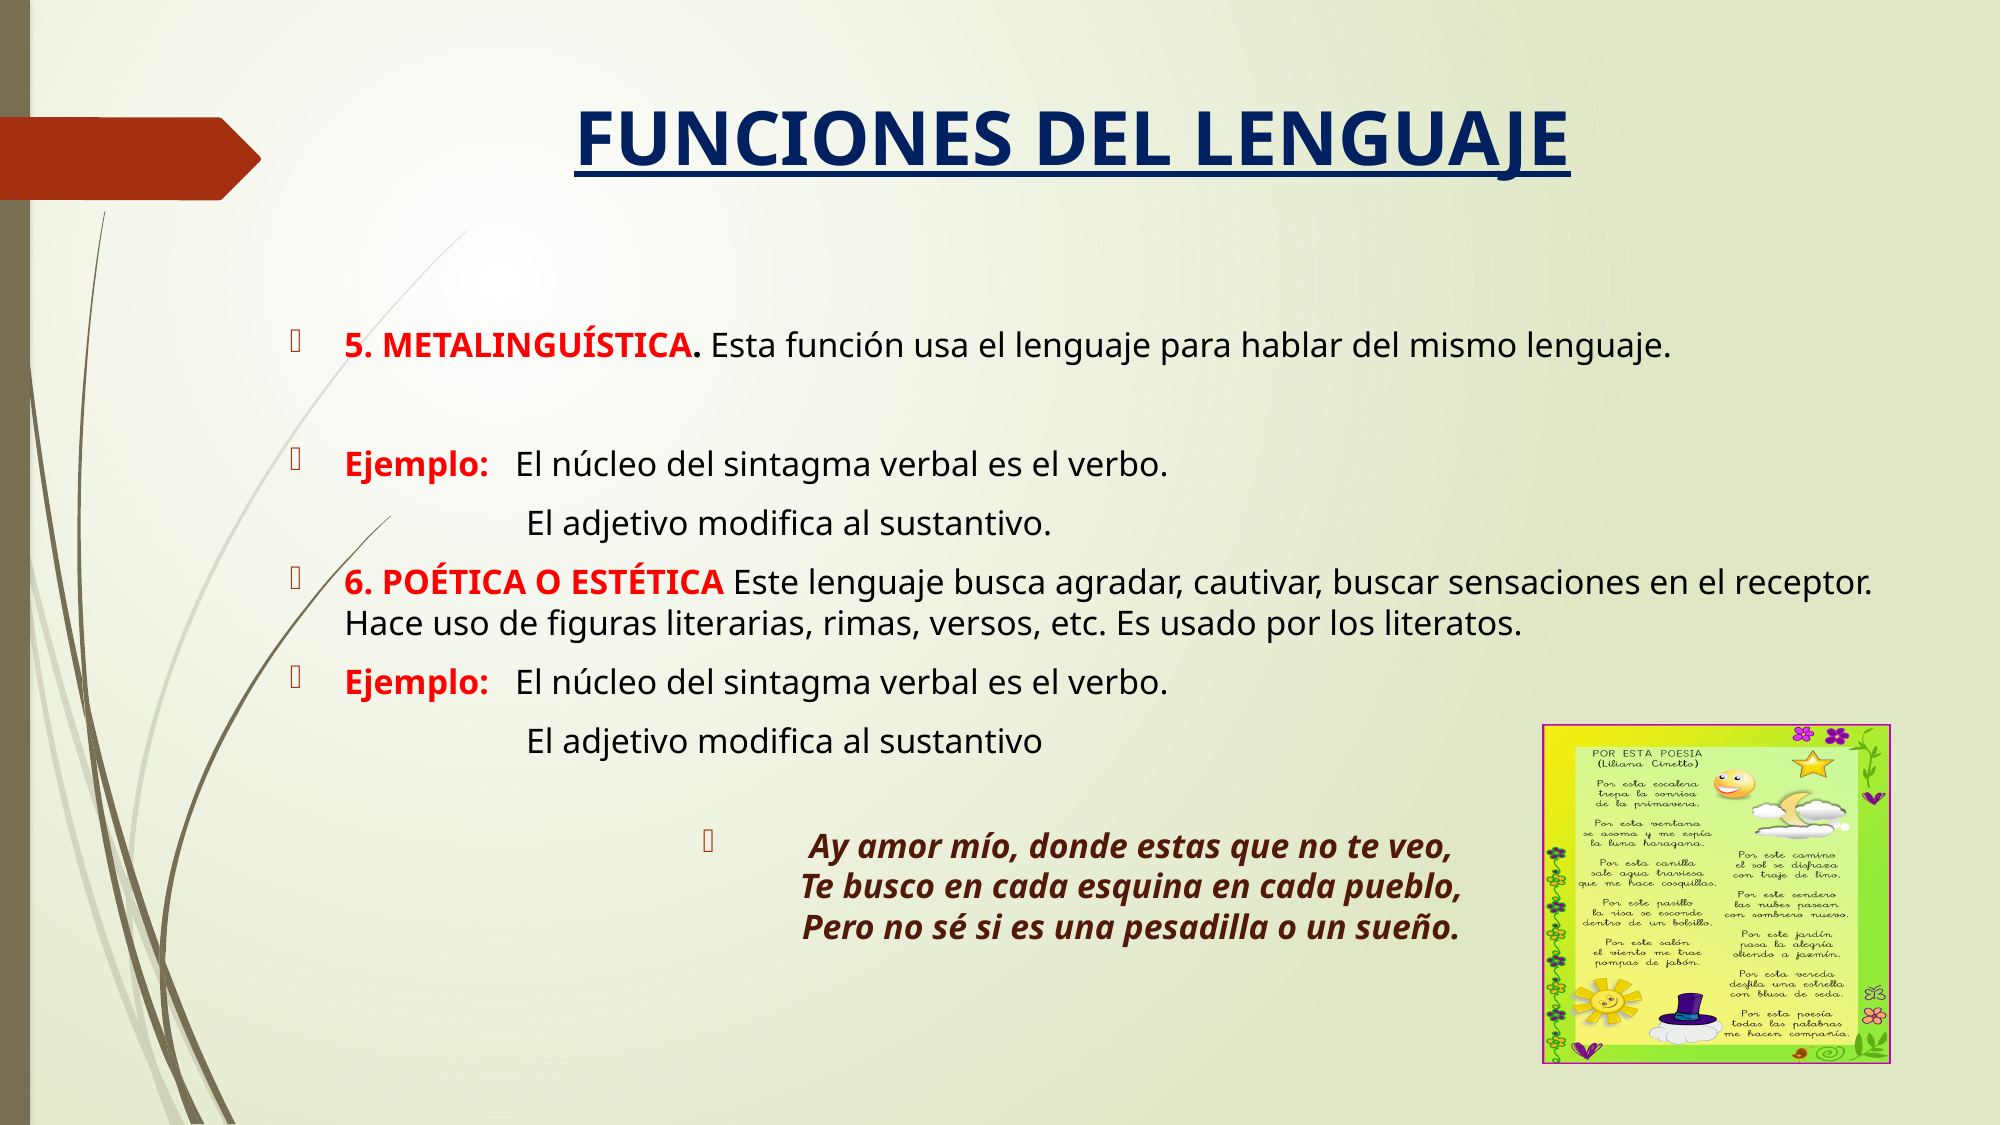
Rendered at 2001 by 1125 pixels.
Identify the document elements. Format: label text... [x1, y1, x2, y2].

list 5. METALINGUÍSTICA. Esta función usa el lenguaje para hablar del mismo lenguaje. Ejemplo: El núcleo del sintagma verbal es el verbo. El adjetivo modifica al sustantivo. 6. POÉTICA O ESTÉTICA Este lenguaje busca agradar, cautivar, buscar sensaciones en el receptor. Hace uso de figuras literarias, rimas, versos, etc. Es usado por los literatos. Ejemplo: El núcleo del sintagma verbal es el verbo. El adjetivo modifica al sustantivo Ay amor mío, donde estas que no te veo, Te busco en cada esquina en cada pueblo, Pero no sé si es una pesadilla o un sueño. [274, 316, 1934, 1041]
title FUNCIONES DEL LENGUAJE [341, 83, 1804, 294]
picture [1542, 724, 1891, 1064]
